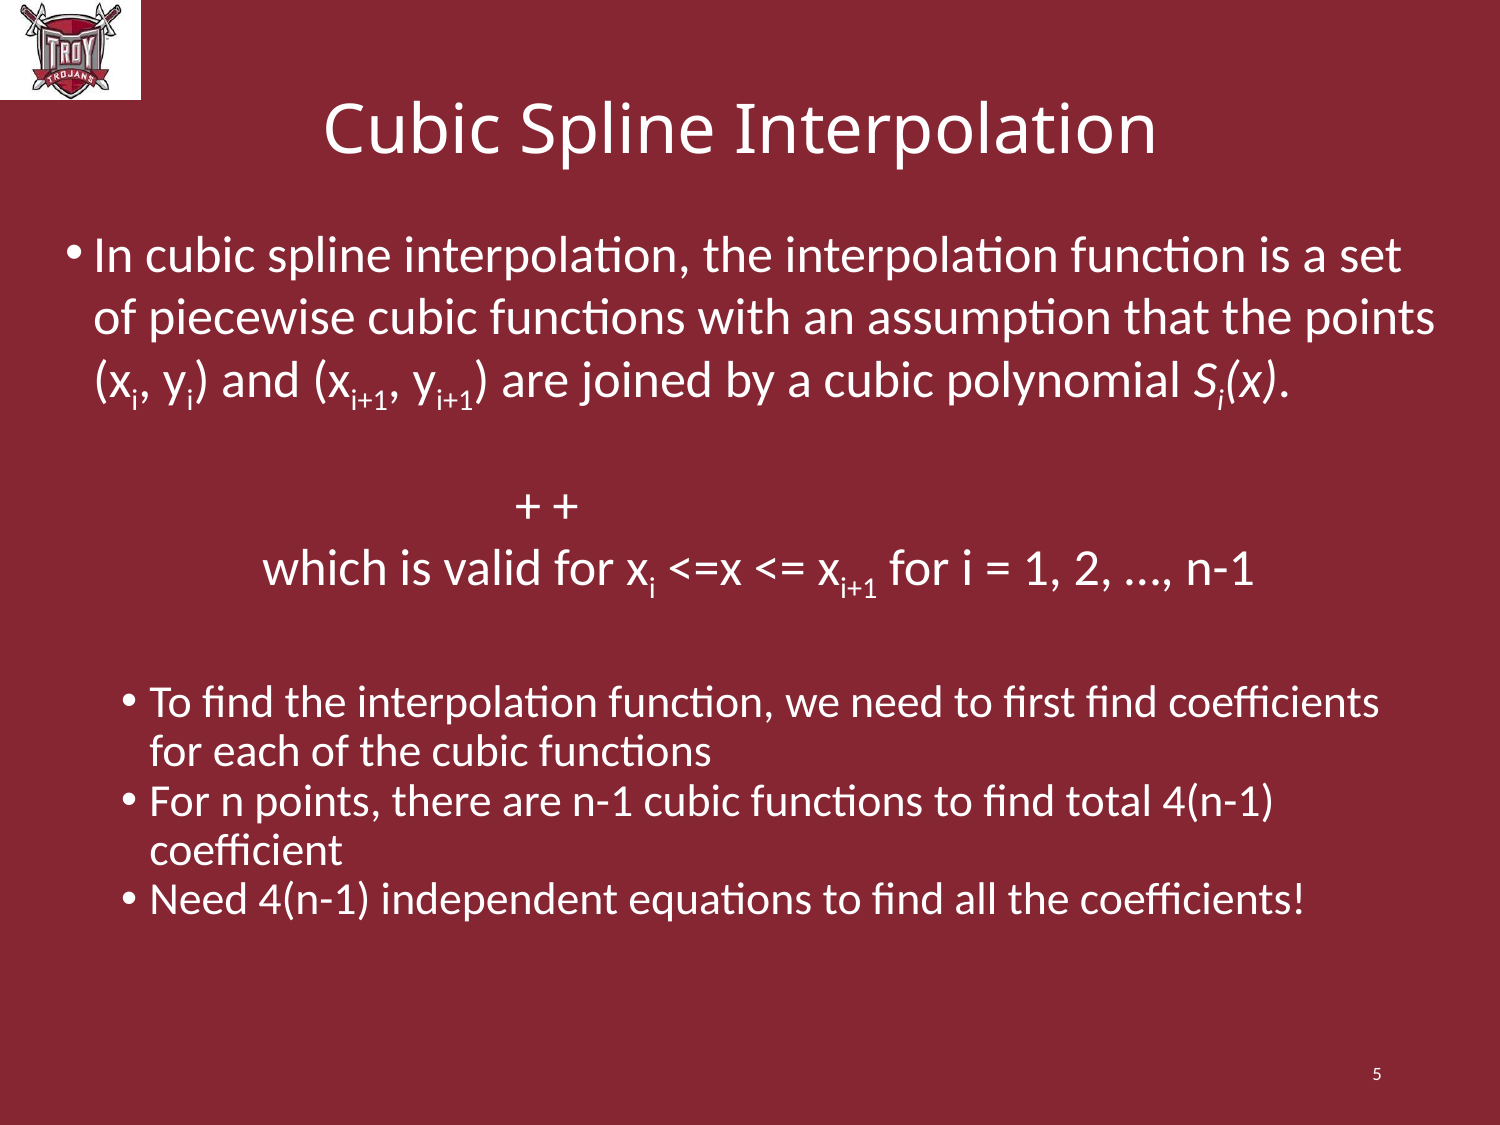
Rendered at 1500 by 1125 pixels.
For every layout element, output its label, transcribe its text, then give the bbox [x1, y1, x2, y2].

picture [0, 0, 141, 100]
slide_number 5 [1059, 1042, 1397, 1103]
title Cubic Spline Interpolation [61, 37, 1412, 225]
